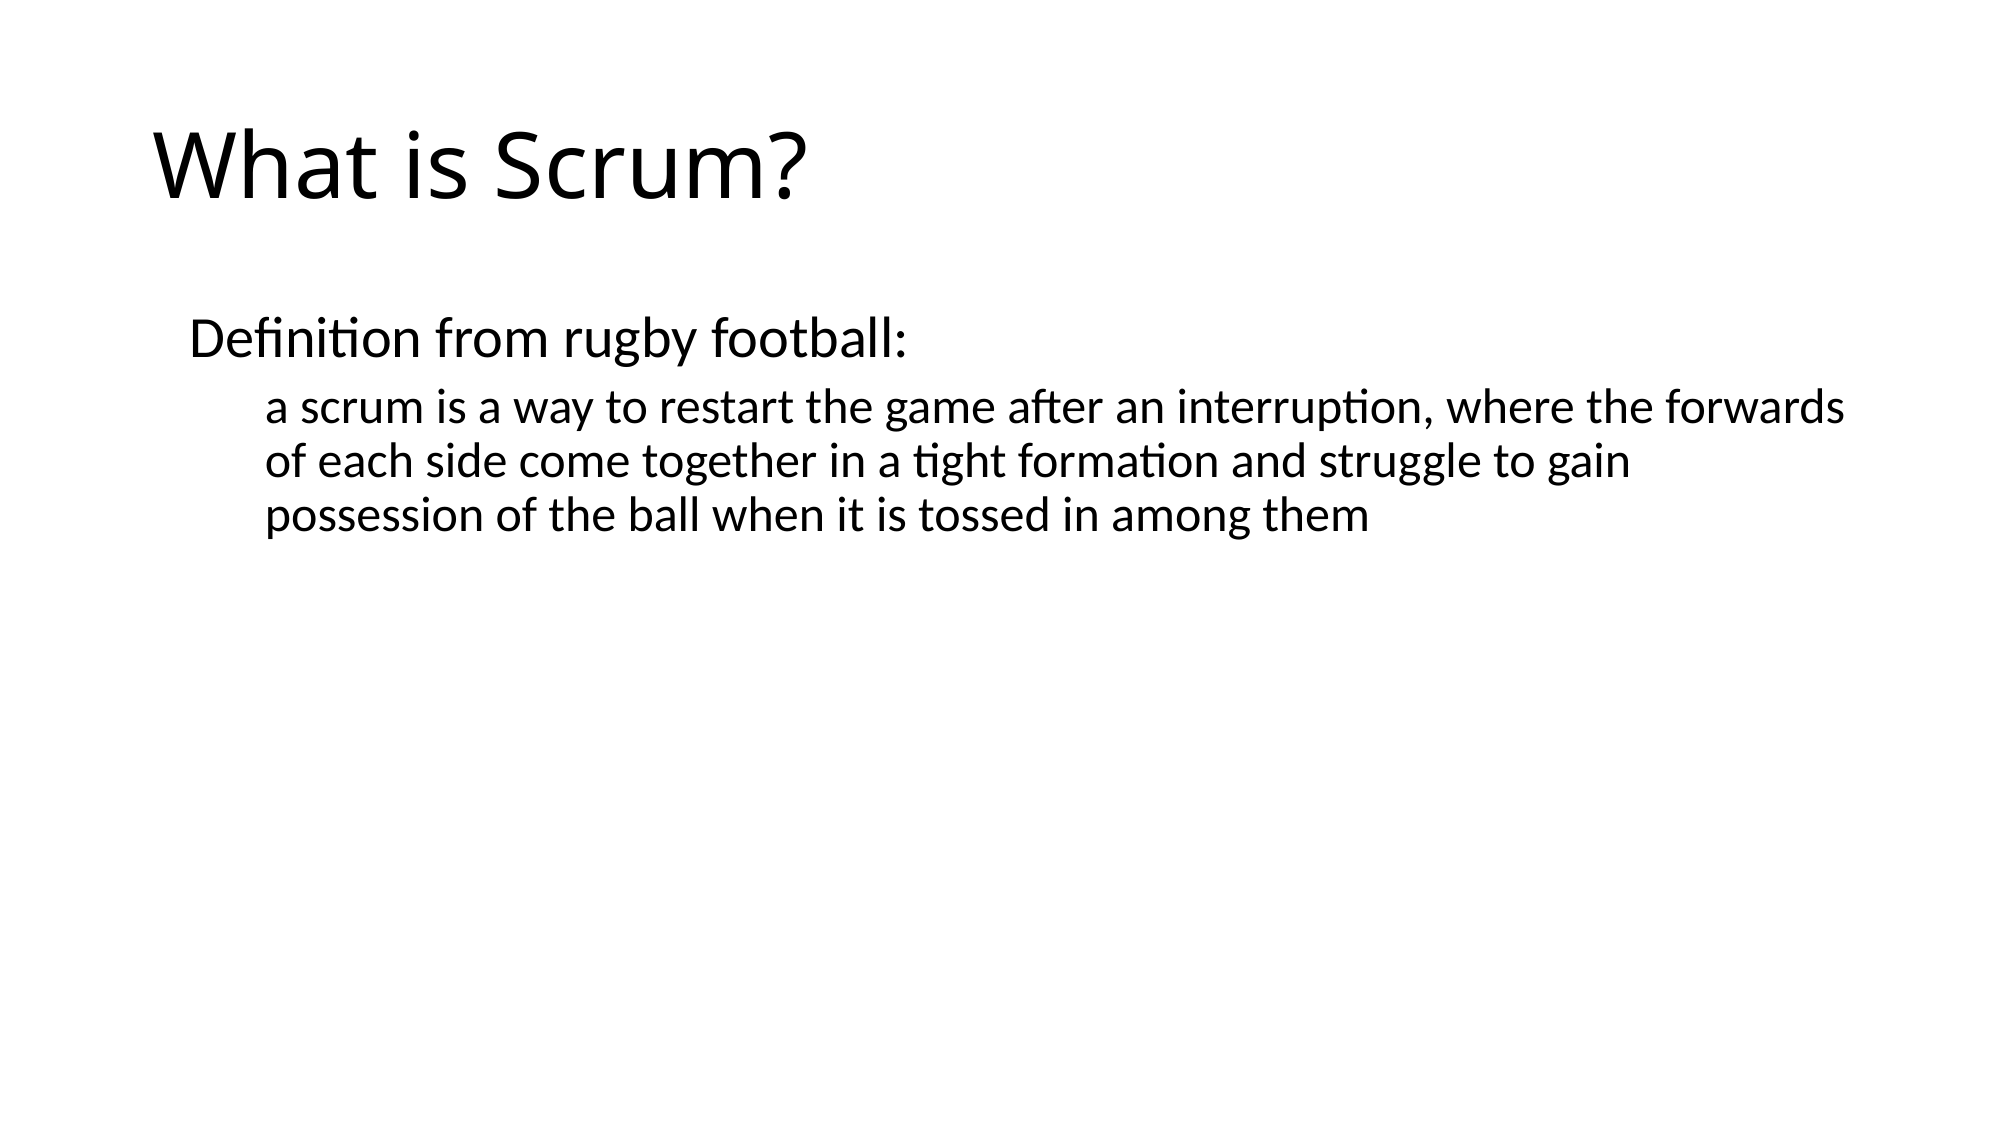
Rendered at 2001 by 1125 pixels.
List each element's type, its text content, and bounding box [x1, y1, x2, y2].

title What is Scrum? [137, 59, 1863, 278]
list Definition from rugby football: a scrum is a way to restart the game after an interruption, where the forwards of each side come together in a tight formation and struggle to gain possession of the ball when it is tossed in among them [137, 299, 1863, 1014]
